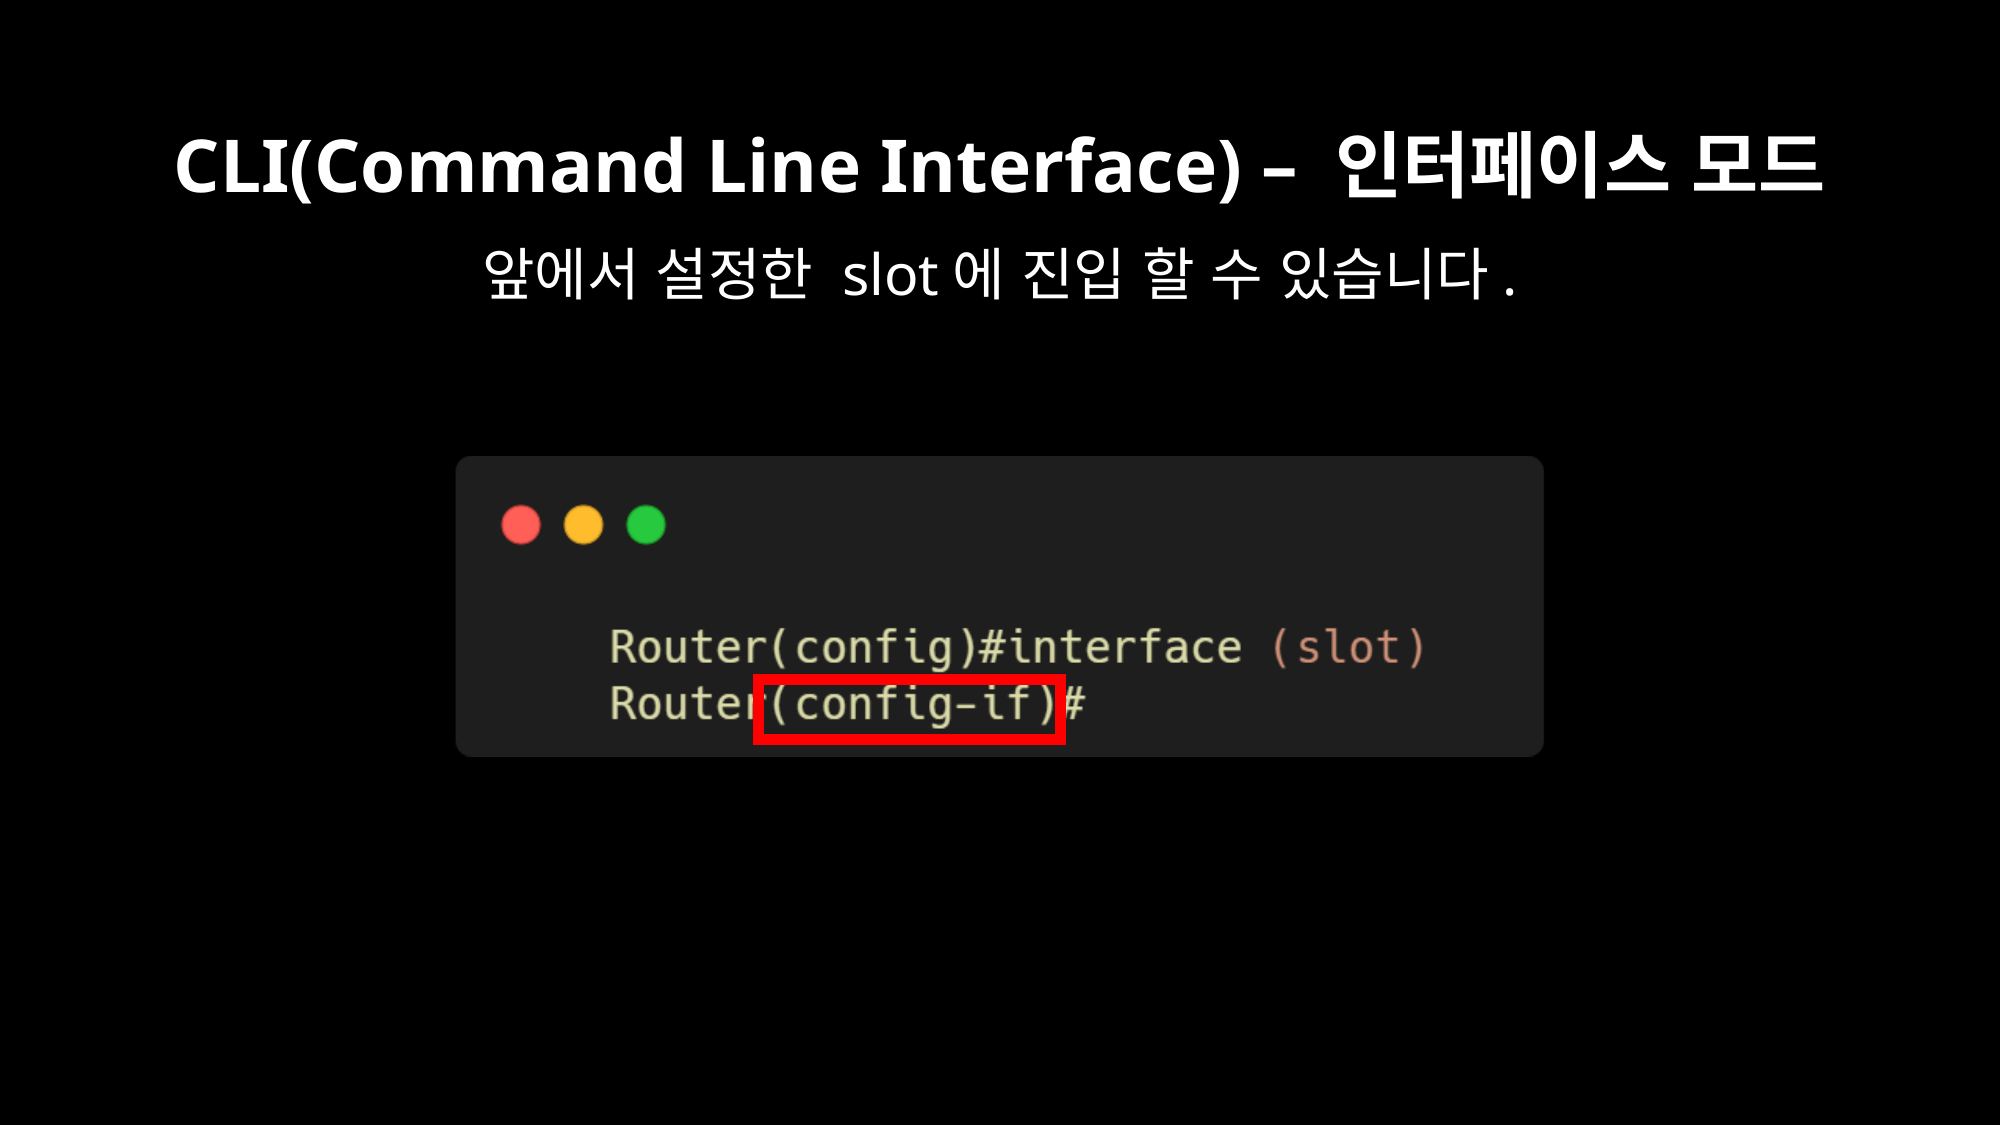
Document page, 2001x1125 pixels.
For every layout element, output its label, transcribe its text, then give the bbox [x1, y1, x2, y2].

title CLI(Command Line Interface) – 인터페이스 모드 [137, 59, 1863, 278]
picture [454, 456, 1546, 757]
text_box 앞에서 설정한 slot에 진입 할 수 있습니다. [274, 238, 1726, 316]
